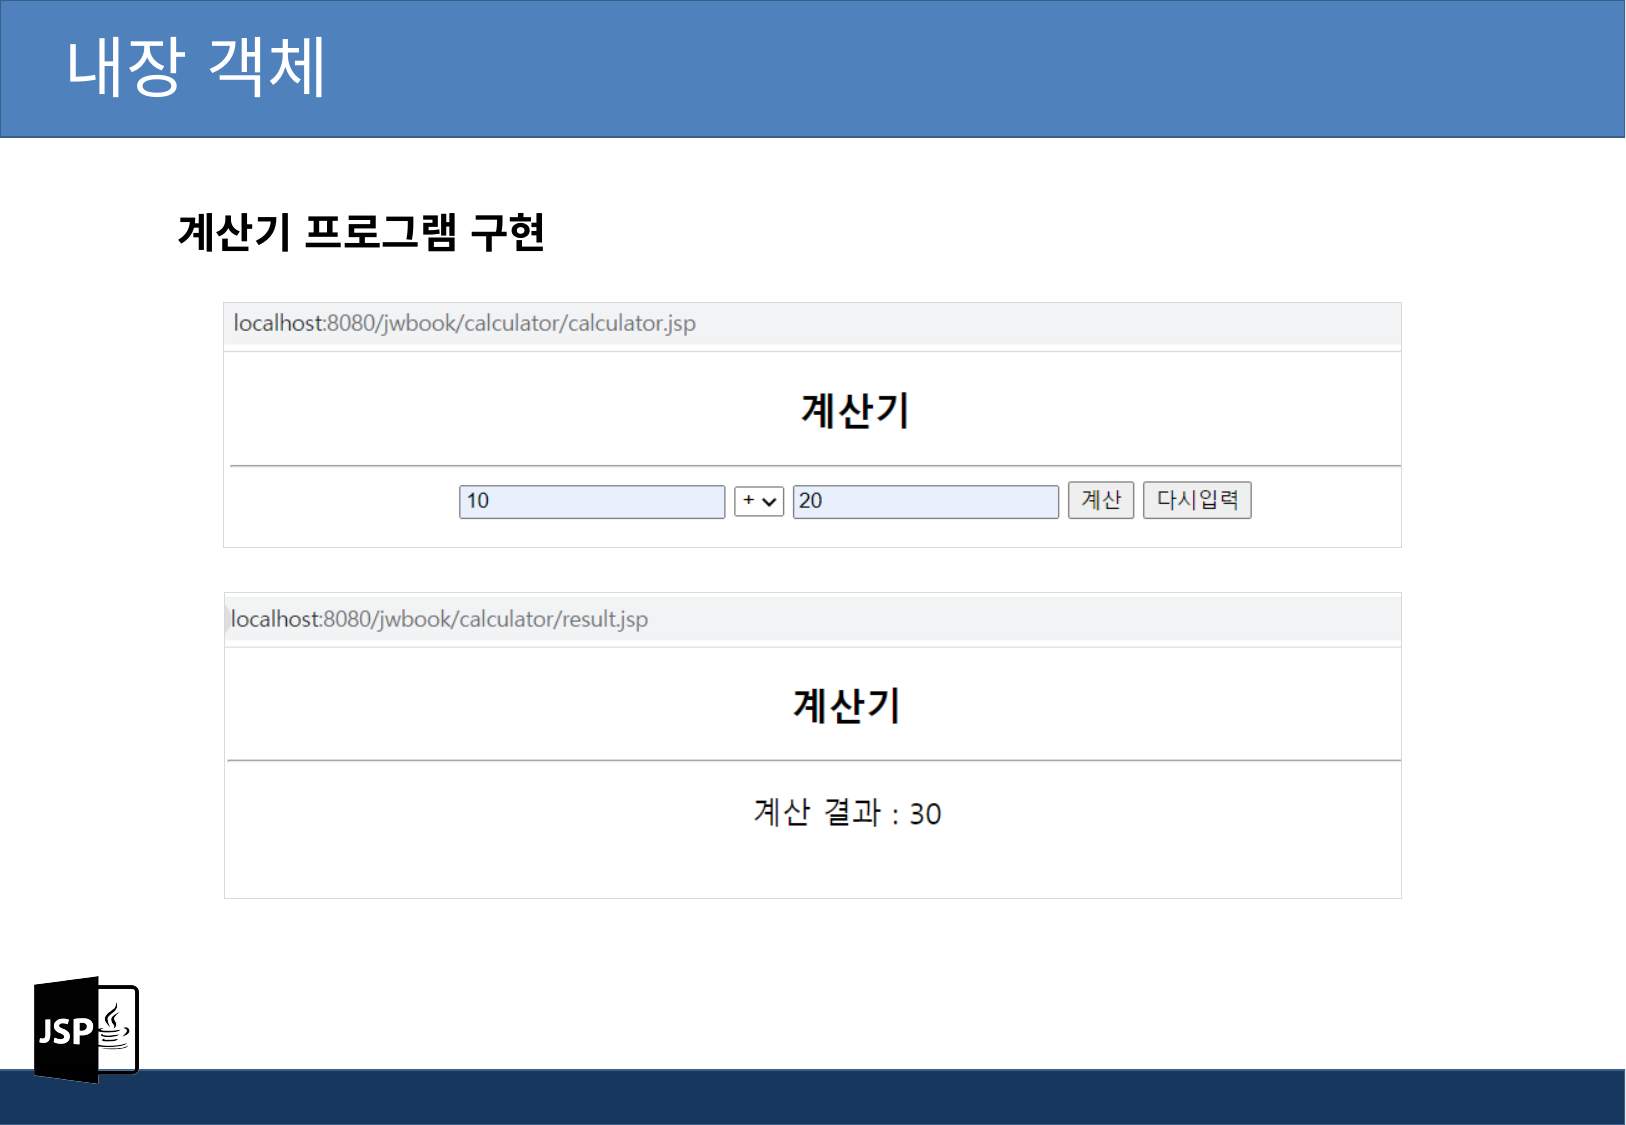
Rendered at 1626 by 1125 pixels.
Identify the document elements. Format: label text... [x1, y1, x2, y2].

picture [222, 302, 1403, 548]
text_box 내장 객체 [0, 0, 1312, 136]
picture [32, 976, 141, 1084]
text_box 계산기 프로그램 구현 [162, 174, 1522, 264]
picture [224, 592, 1403, 899]
